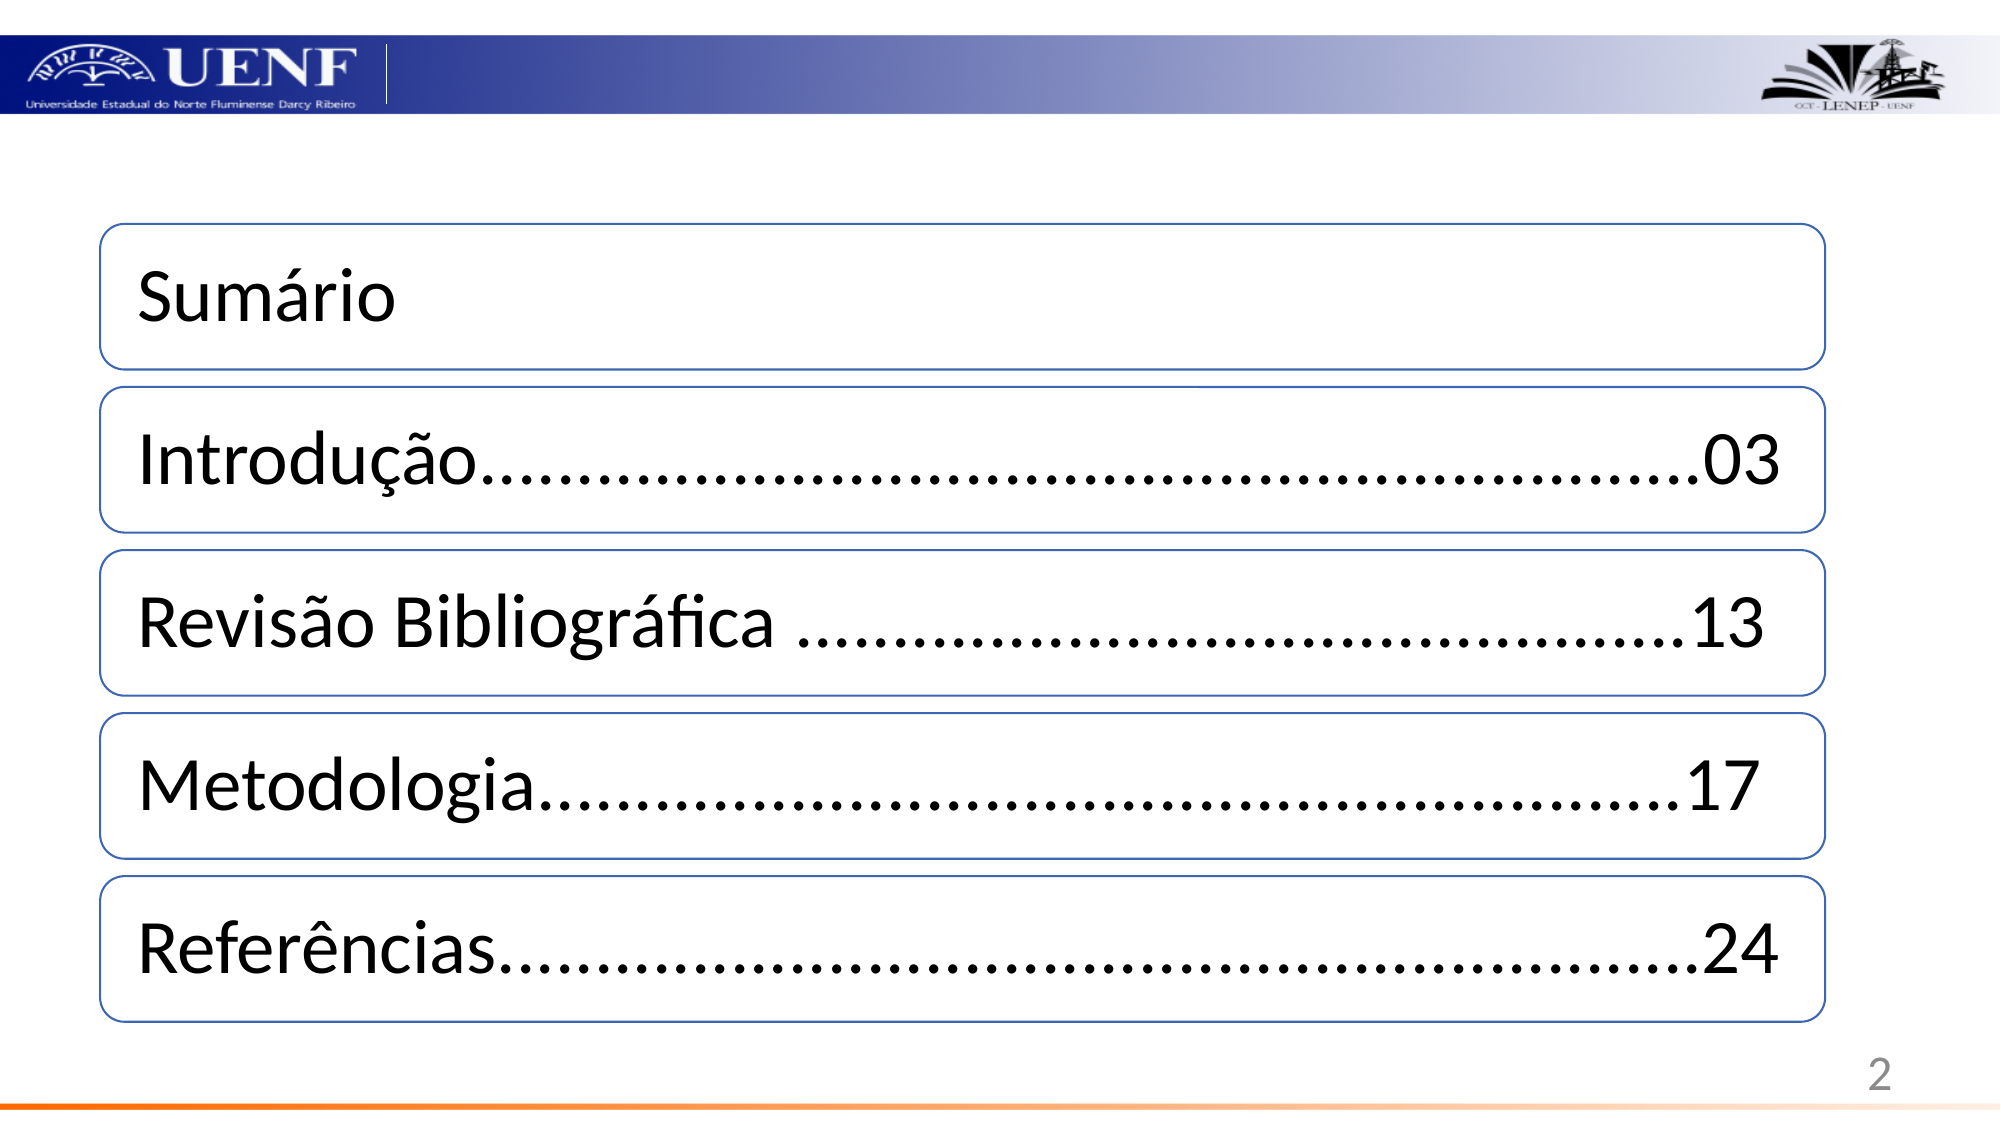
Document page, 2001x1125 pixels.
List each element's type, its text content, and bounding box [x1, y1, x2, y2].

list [100, 194, 1826, 1051]
title Sumário [137, 147, 1863, 262]
picture [0, 0, 2000, 1125]
